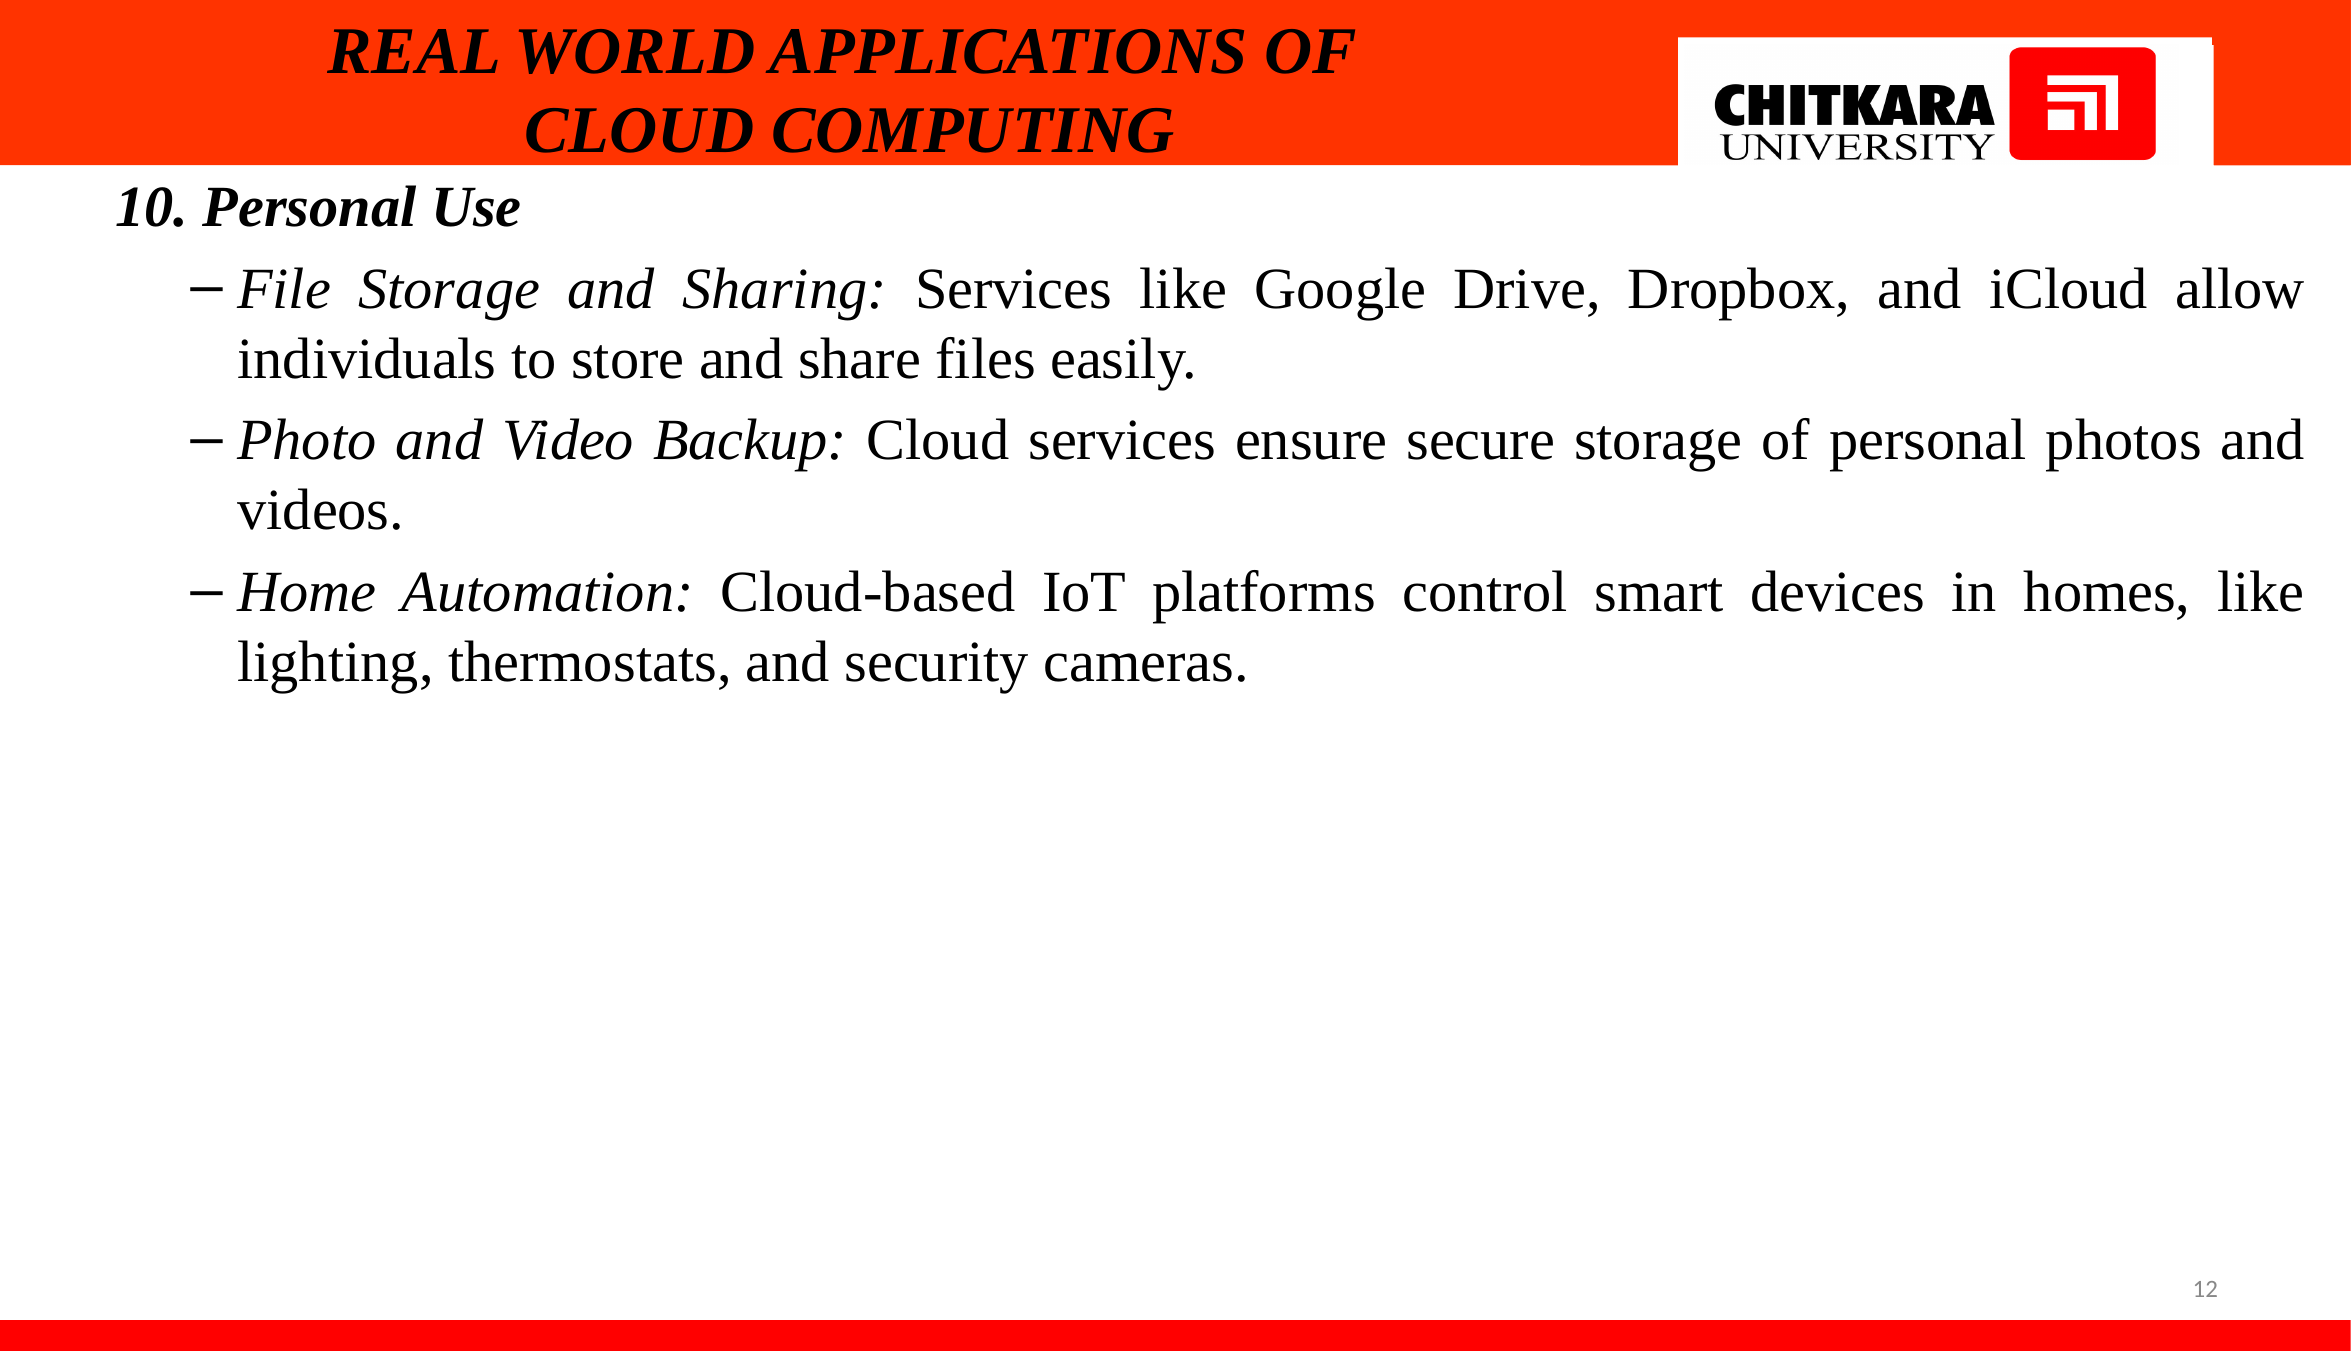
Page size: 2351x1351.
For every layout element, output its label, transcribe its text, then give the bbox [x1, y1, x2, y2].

title REAL WORLD APPLICATIONS OF CLOUD COMPUTING [0, 87, 1701, 166]
picture [1684, 44, 2179, 160]
list 10. Personal Use File Storage and Sharing: Services like Google Drive, Dropbox, and iCloud allow individuals to store and share files easily. Photo and Video Backup: Cloud services ensure secure storage of personal photos and videos. Home Automation: Cloud-based IoT platforms control smart devices in homes, like lighting, thermostats, and security cameras. [100, 160, 2321, 1259]
slide_number 12 [1684, 1251, 2234, 1324]
